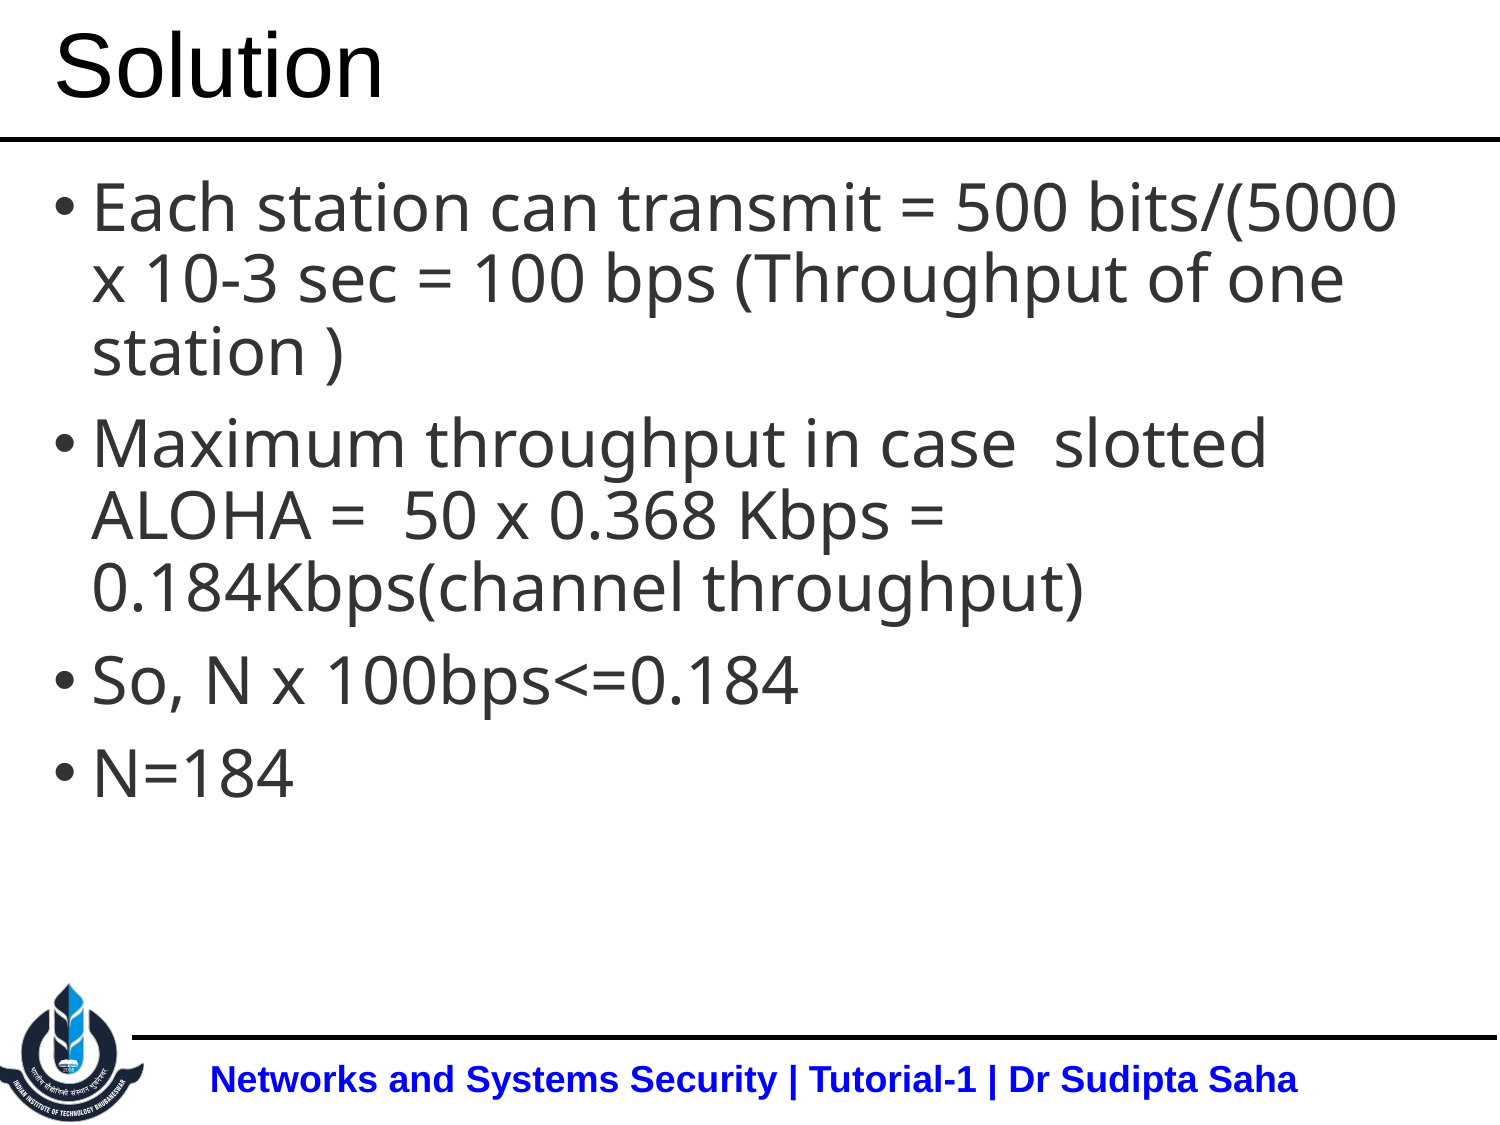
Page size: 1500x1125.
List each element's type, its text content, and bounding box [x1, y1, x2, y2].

title Solution [38, 10, 1433, 126]
text_box [158, 439, 189, 501]
picture [71, 1038, 81, 1047]
picture [0, 983, 144, 1122]
list Each station can transmit = 500 bits/(5000 x 10-3 sec = 100 bps (Throughput of one station ) Maximum throughput in case slotted ALOHA = 50 x 0.368 Kbps = 0.184Kbps(channel throughput) So, N x 100bps<=0.184 N=184 [38, 166, 1433, 986]
